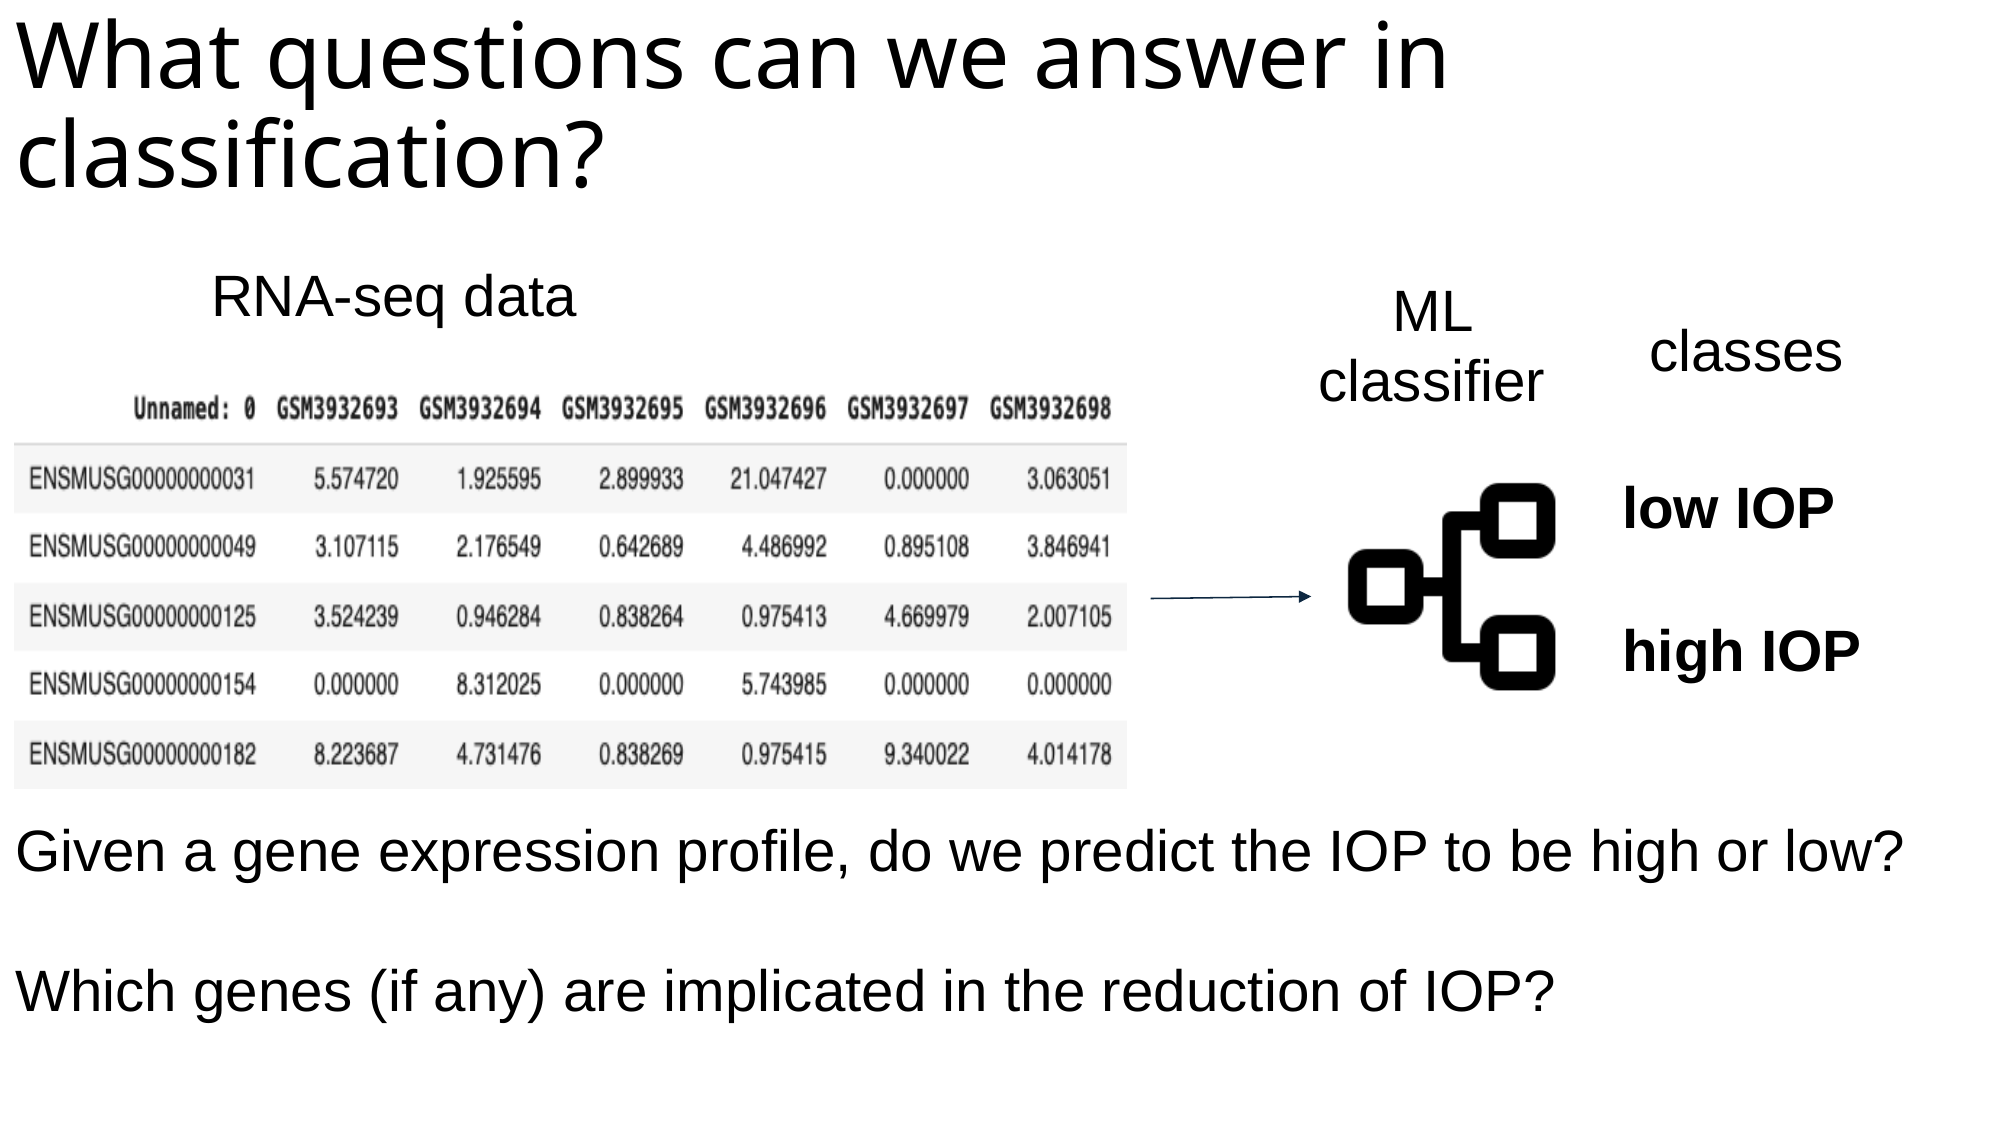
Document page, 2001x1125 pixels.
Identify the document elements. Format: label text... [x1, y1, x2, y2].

text_box ML classifier [1266, 258, 1599, 360]
text_box low IOP [1614, 454, 2000, 574]
text_box RNA-seq data [196, 243, 905, 347]
picture [14, 378, 1127, 789]
text_box Given a gene expression profile, do we predict the IOP to be high or low? Which genes (if any) are implicated in the reduction of IOP? [0, 820, 1972, 1017]
picture [1295, 430, 1609, 744]
text_box classes [1634, 298, 1916, 417]
title What questions can we answer in classification? [0, 0, 2000, 218]
text_box high IOP [1614, 598, 2000, 717]
